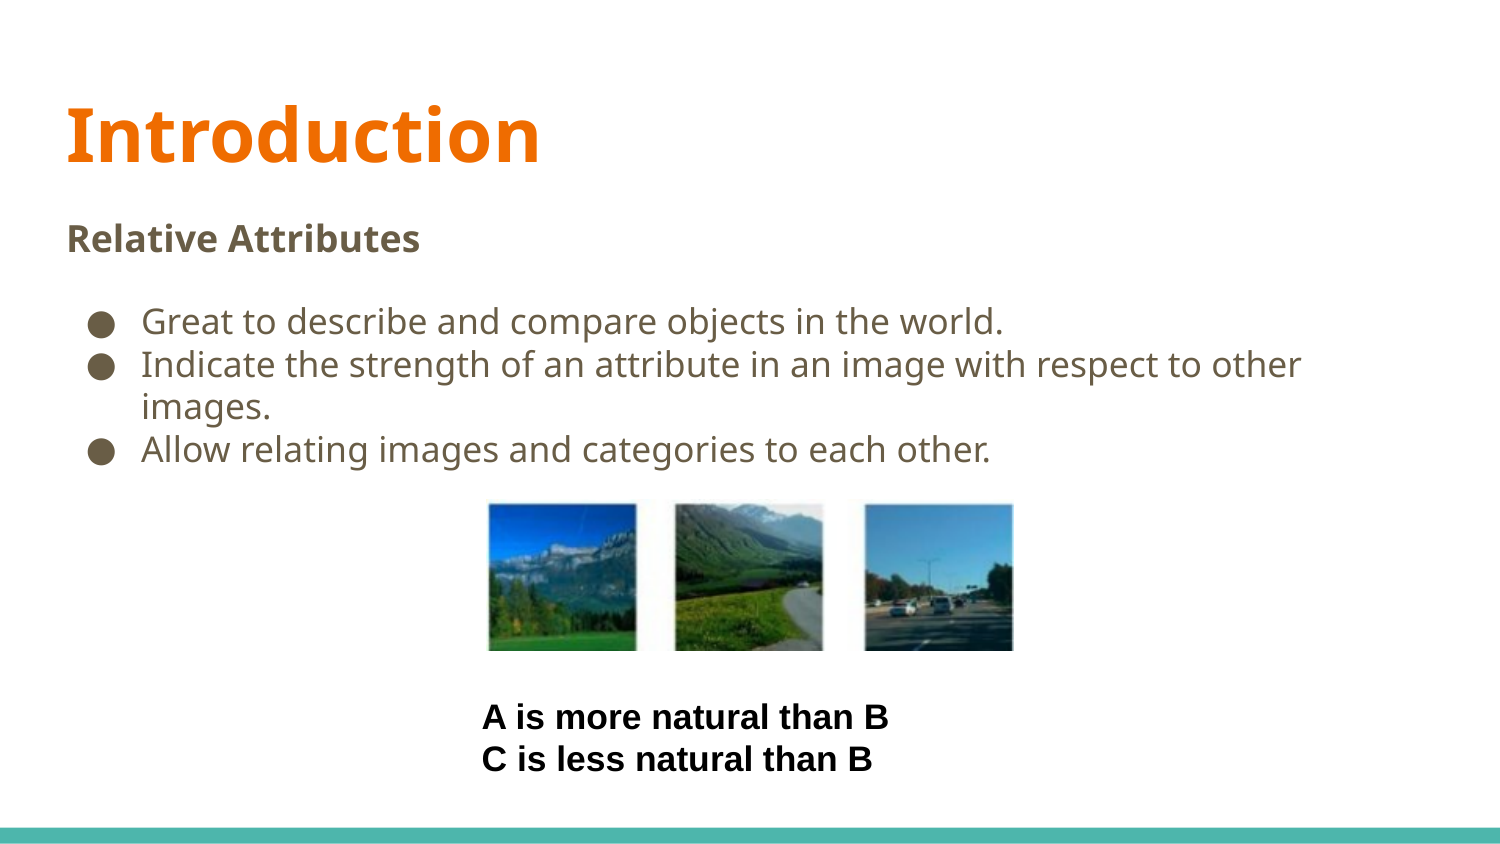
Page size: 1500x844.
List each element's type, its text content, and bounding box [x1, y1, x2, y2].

text_box A is more natural than B C is less natural than B [466, 678, 1058, 773]
picture [486, 499, 1014, 652]
title Introduction [51, 72, 1449, 189]
list Relative Attributes Great to describe and compare objects in the world. Indicate the strength of an attribute in an image with respect to other images. Allow relating images and categories to each other. [51, 207, 1449, 750]
